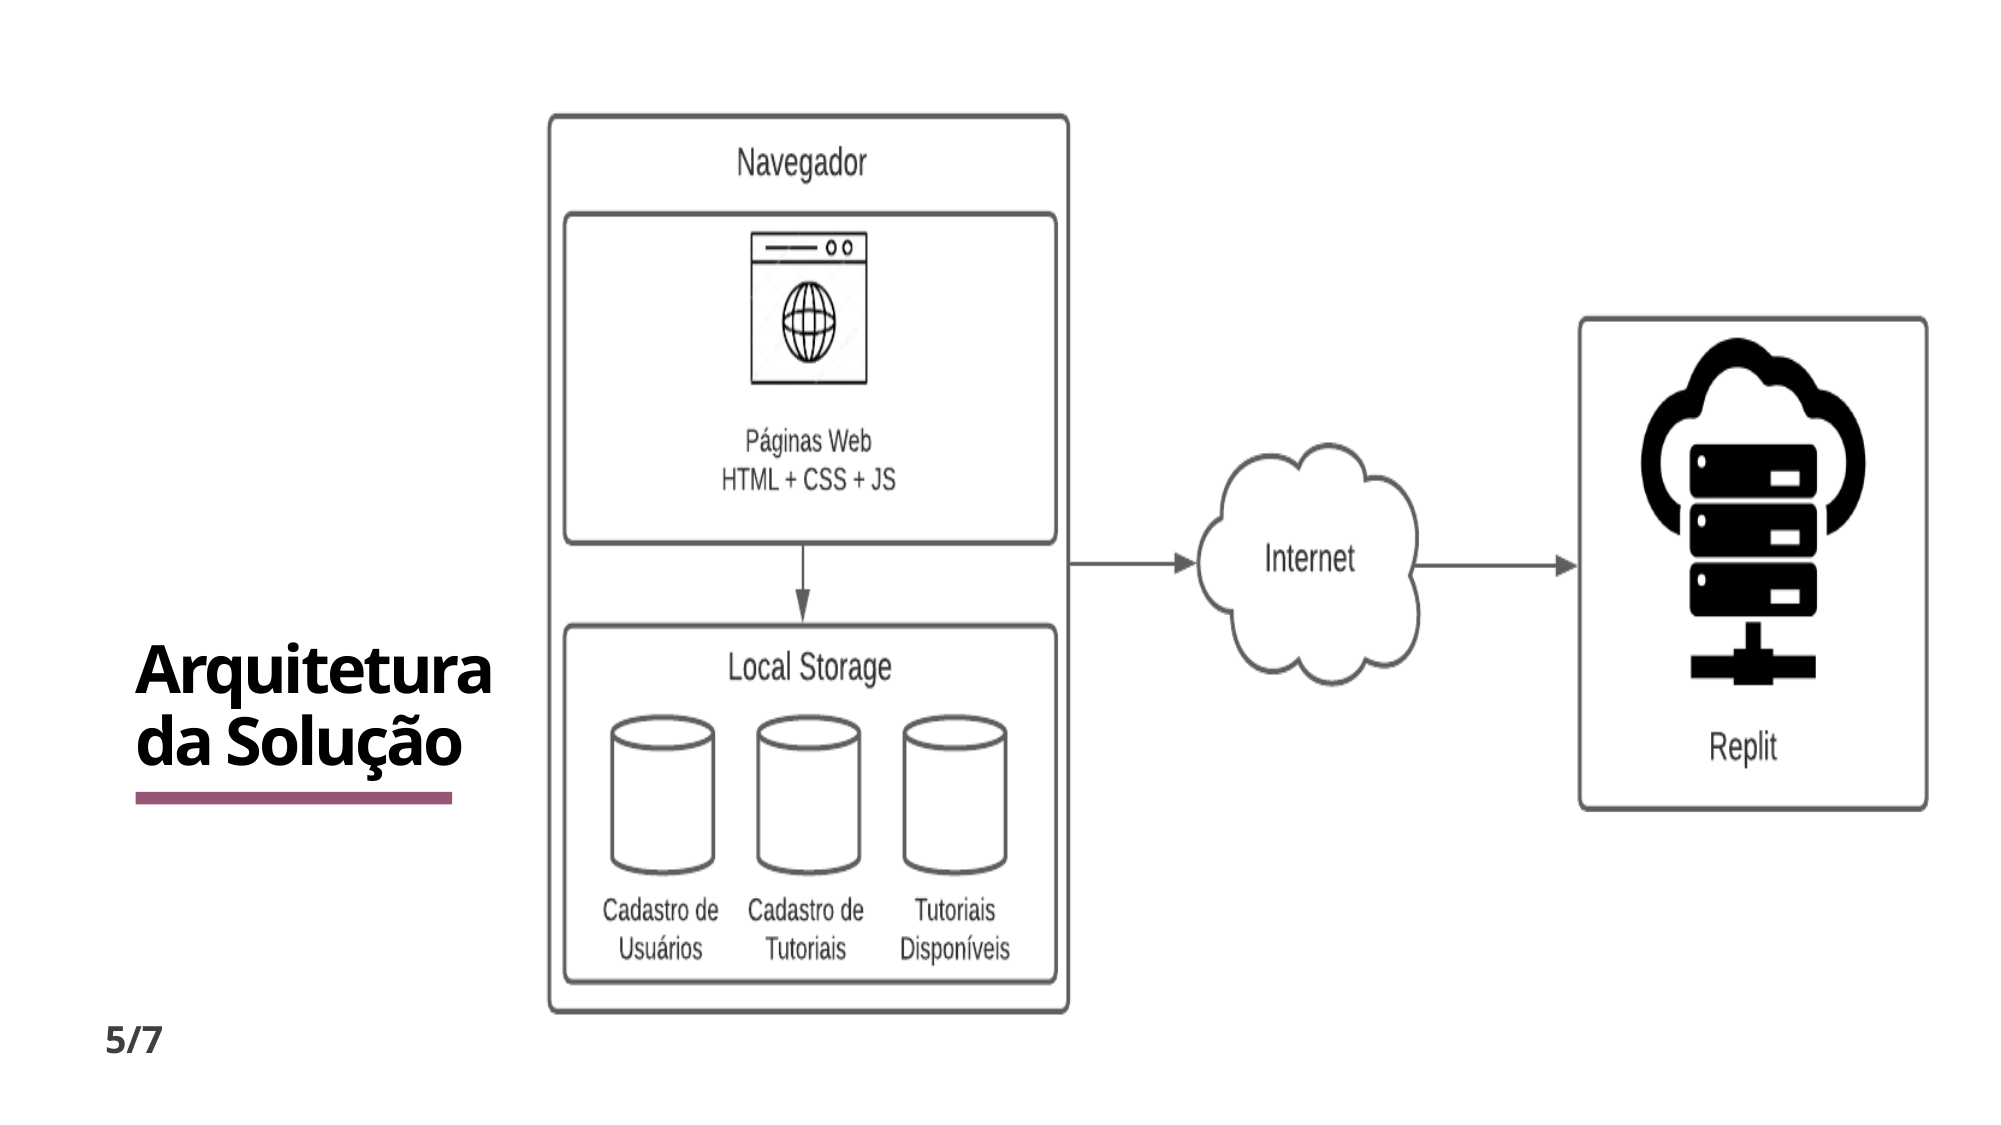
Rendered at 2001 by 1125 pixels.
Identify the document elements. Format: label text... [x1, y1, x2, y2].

picture [524, 76, 1953, 1049]
title Arquitetura da Solução [135, 611, 524, 780]
text_box 5/7 [90, 1008, 241, 1069]
